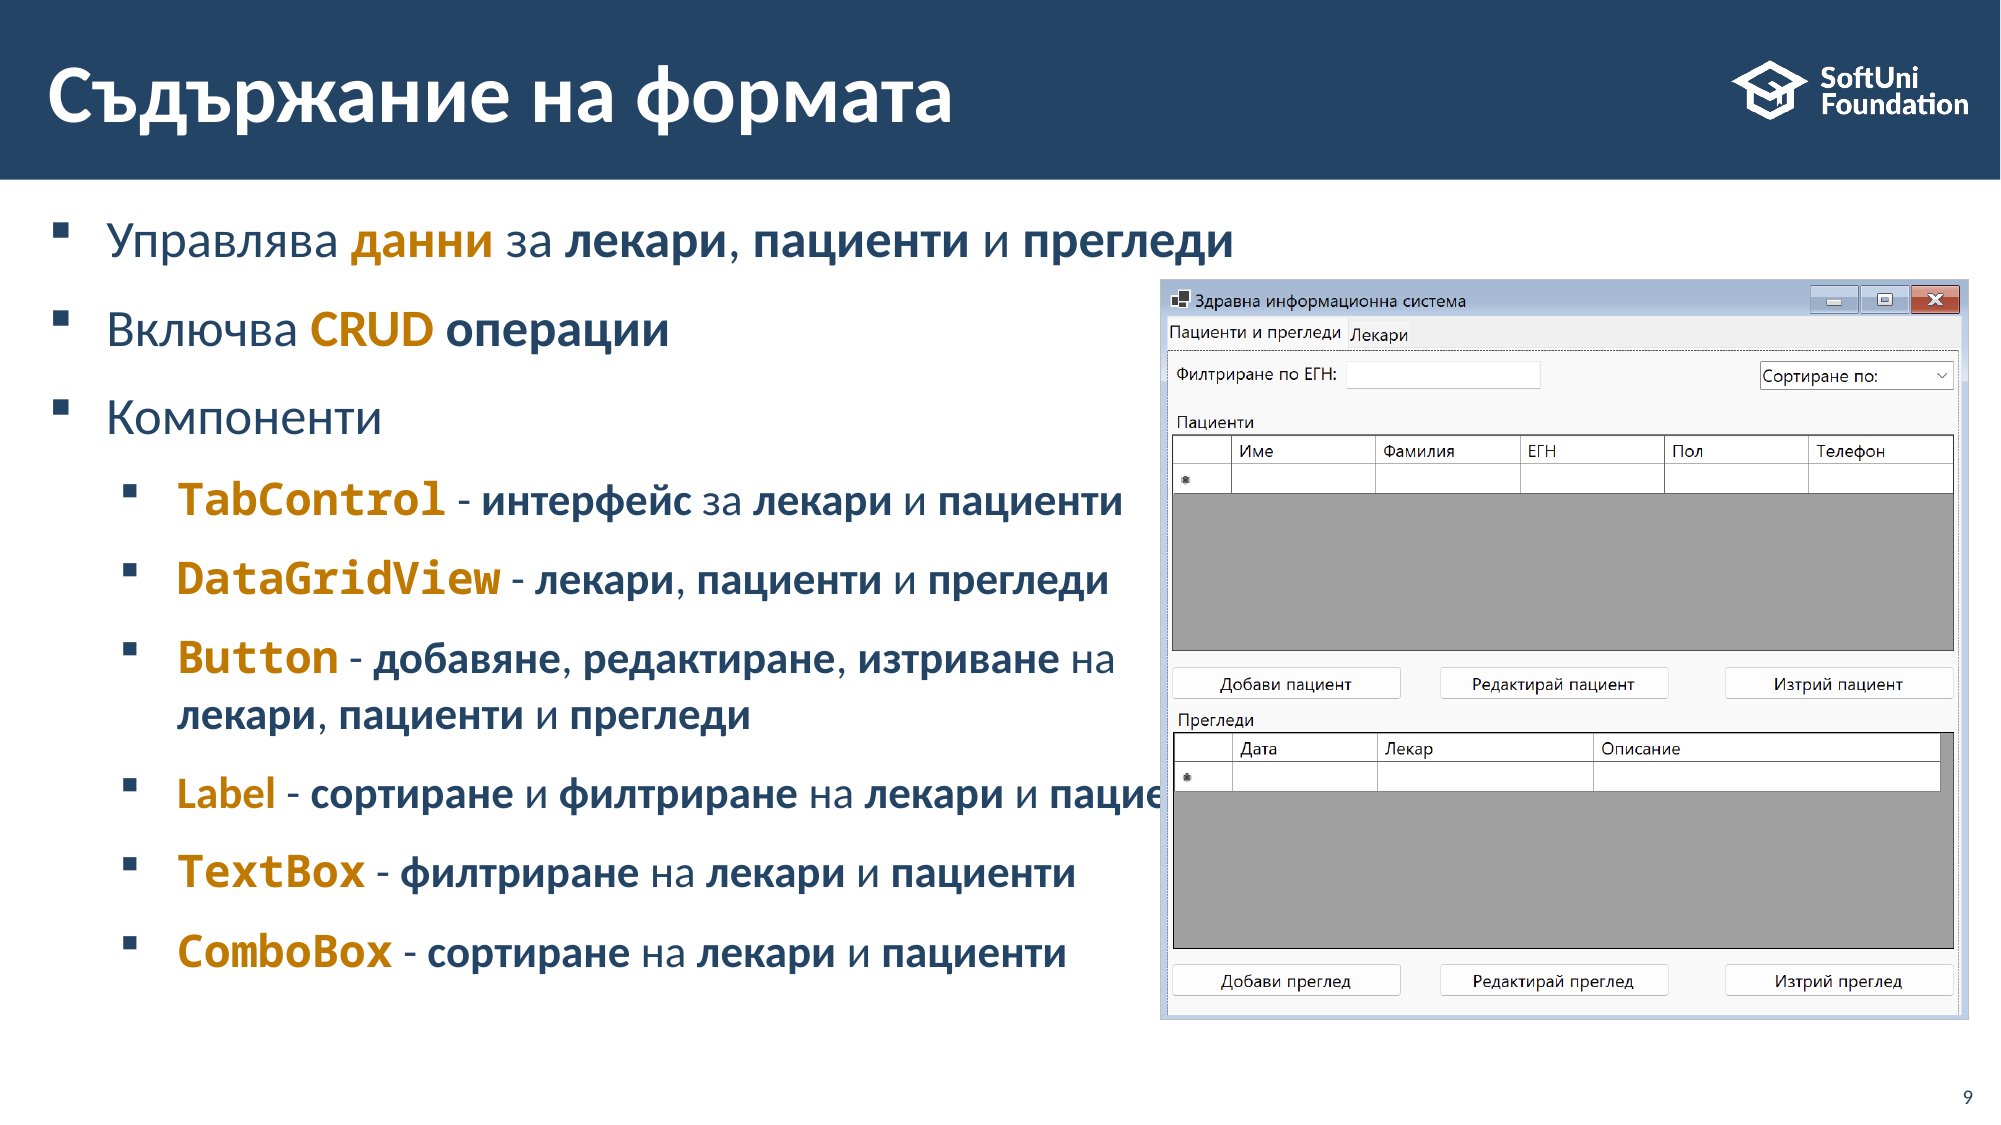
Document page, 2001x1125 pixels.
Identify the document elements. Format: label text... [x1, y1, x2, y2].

picture [1731, 60, 1968, 120]
slide_number 9 [1927, 1067, 1989, 1117]
picture [1160, 279, 1969, 1021]
list Управлява данни за лекари, пациенти и прегледи Включва CRUD операции Компоненти TabControl - интерфейс за лекари и пациенти DataGridView - лекари, пациенти и прегледи Button - добавяне, редактиране, изтриване на лекари, пациенти и прегледи Label - сортиране и филтриране на лекари и пациенти TextBox - филтриране на лекари и пациенти ComboBox - сортиране на лекари и пациенти [31, 196, 1259, 1104]
title Съдържание на формата [31, 16, 1716, 162]
